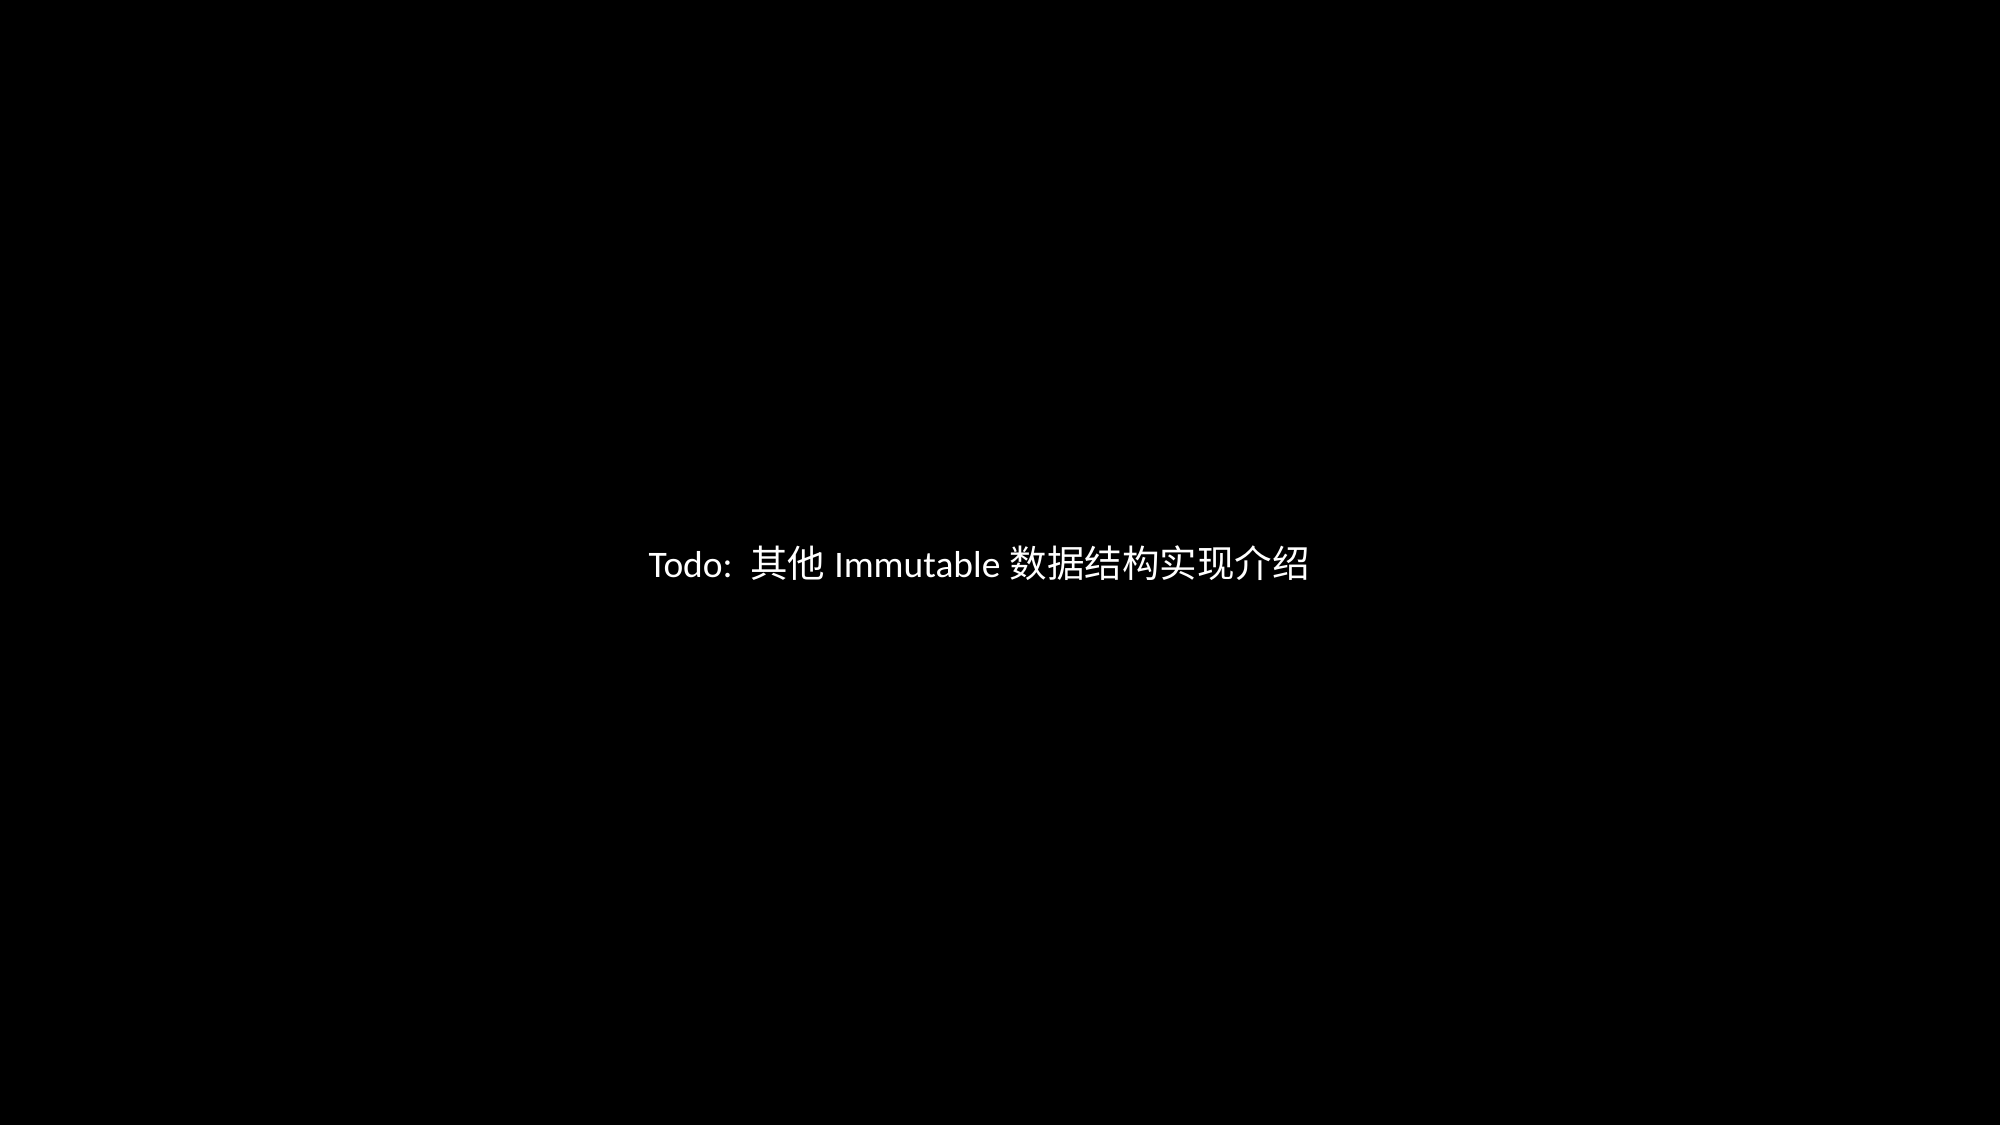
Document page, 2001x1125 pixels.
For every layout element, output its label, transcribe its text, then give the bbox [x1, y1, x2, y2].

text_box Todo: 其他Immutable数据结构实现介绍 [633, 532, 1325, 592]
